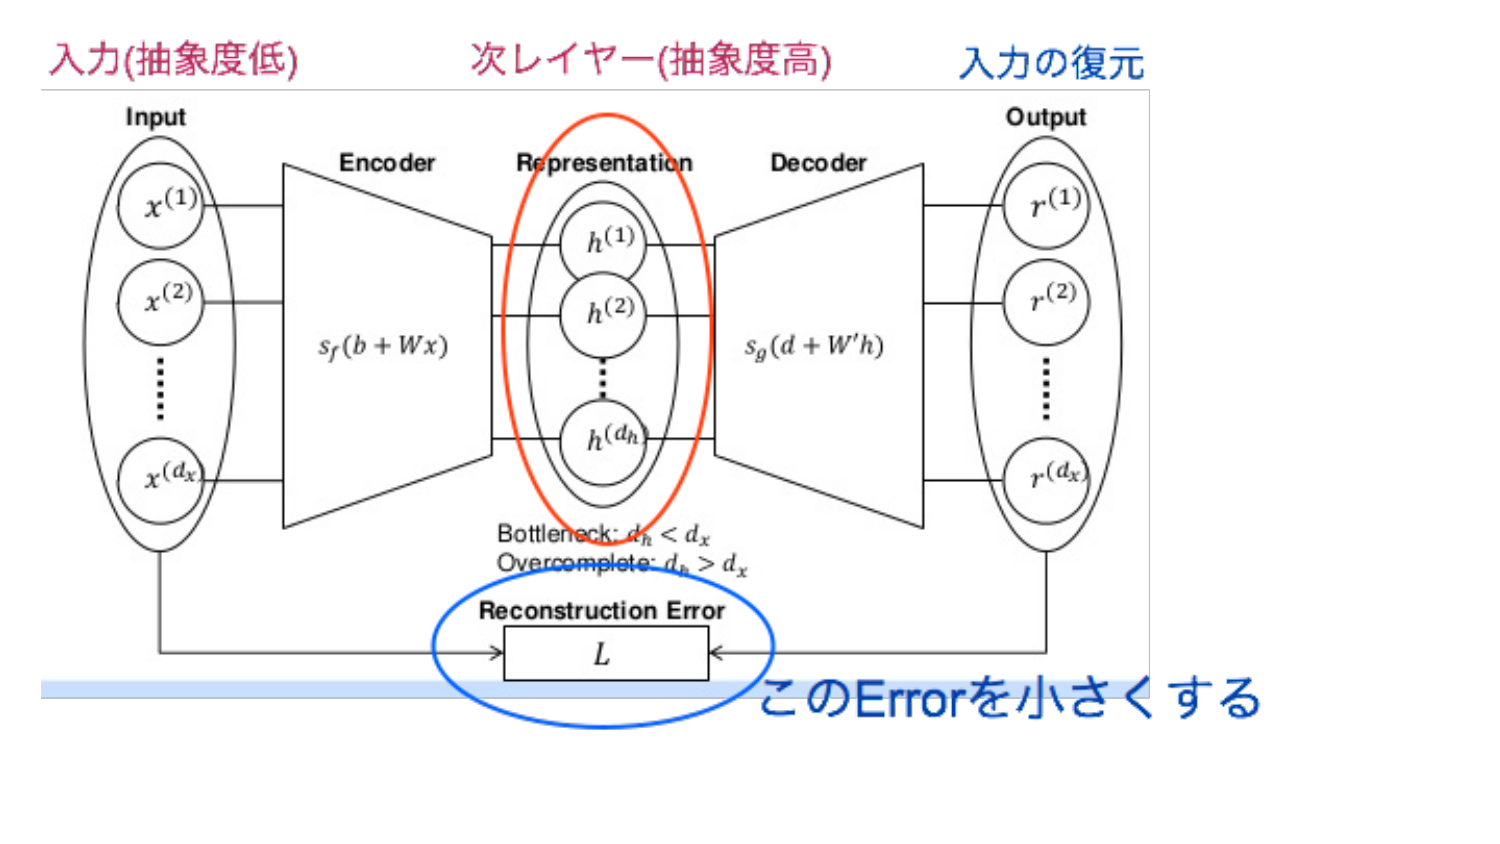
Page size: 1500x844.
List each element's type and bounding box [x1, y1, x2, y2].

picture [41, 31, 1273, 733]
